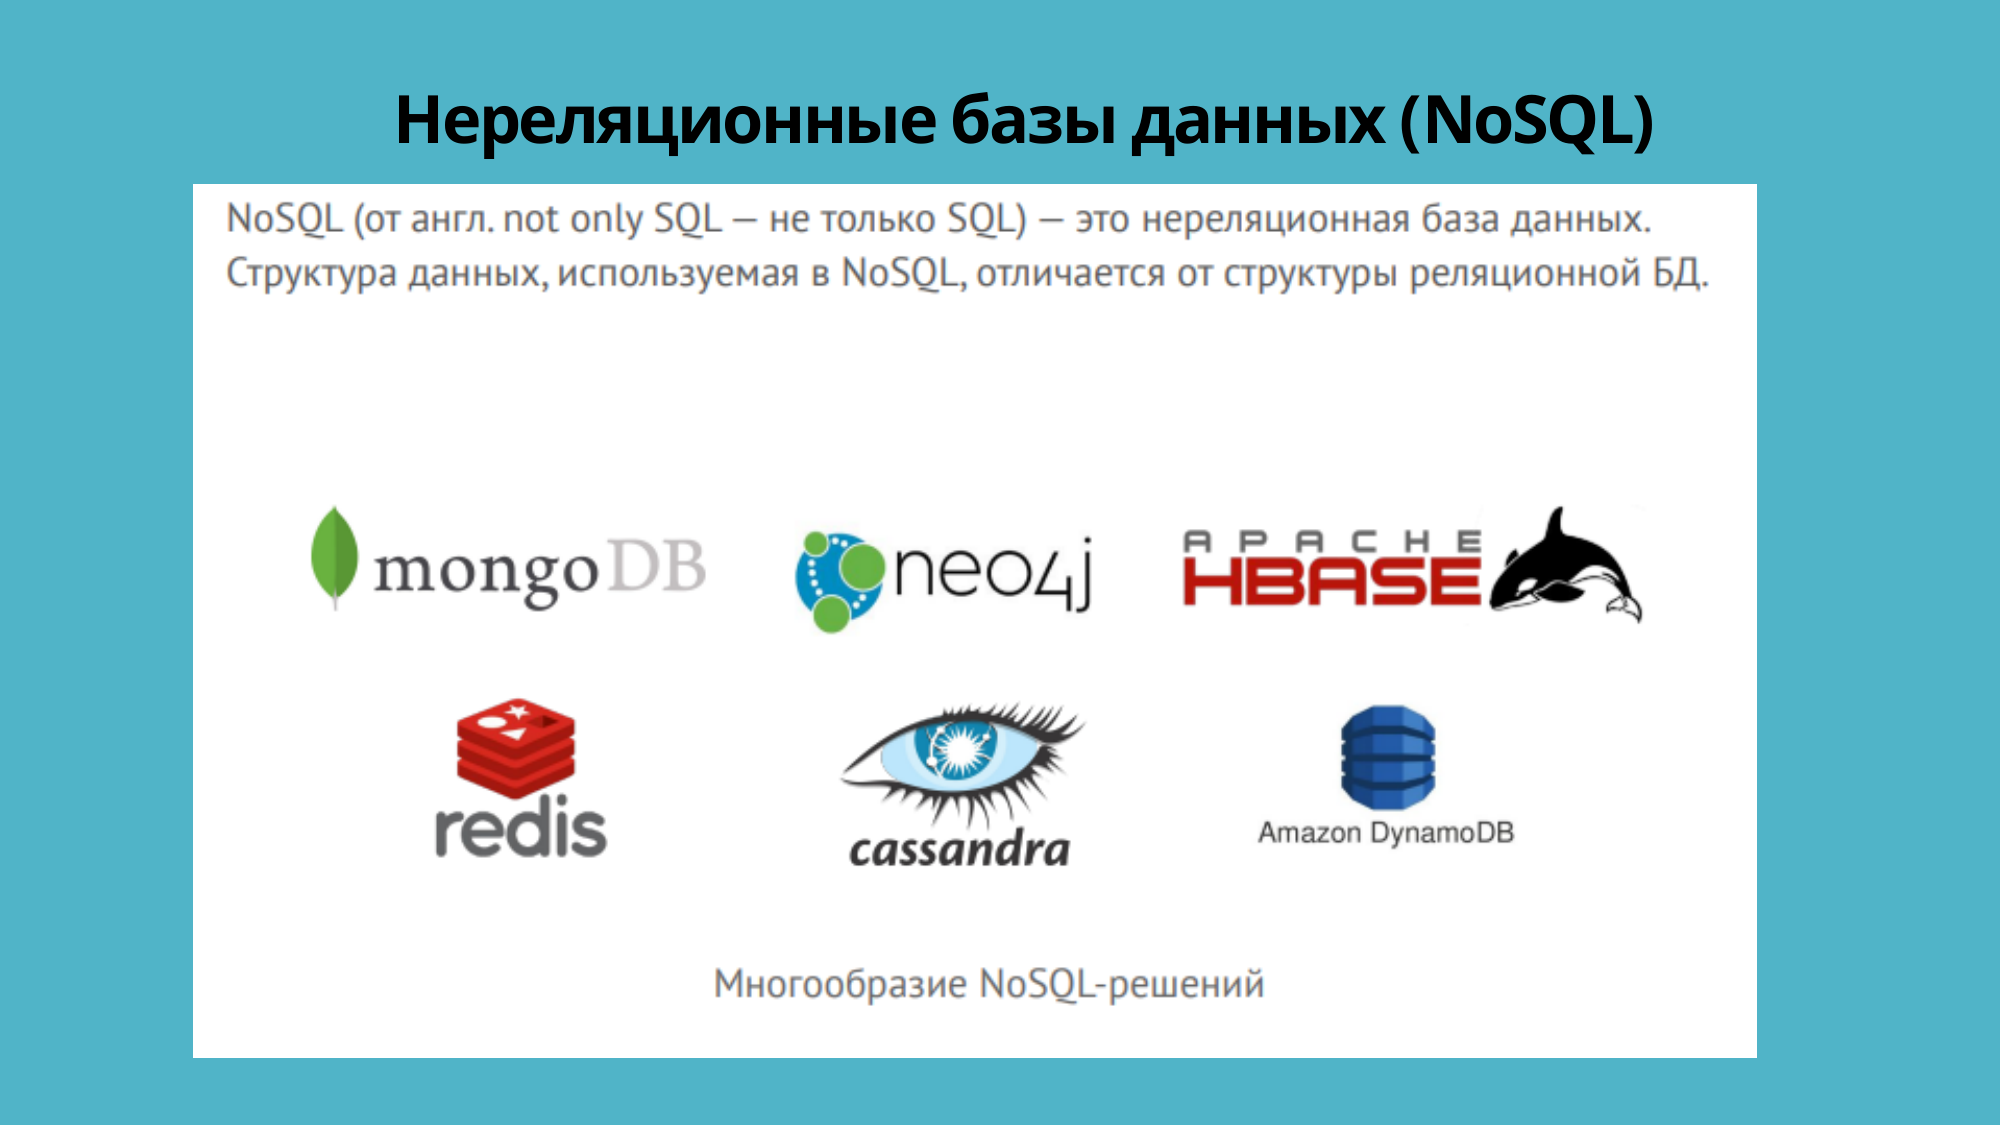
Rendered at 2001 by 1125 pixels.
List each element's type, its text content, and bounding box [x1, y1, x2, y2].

title Нереляционные базы данных (NoSQL) [62, 33, 1875, 164]
picture [193, 184, 1757, 1058]
